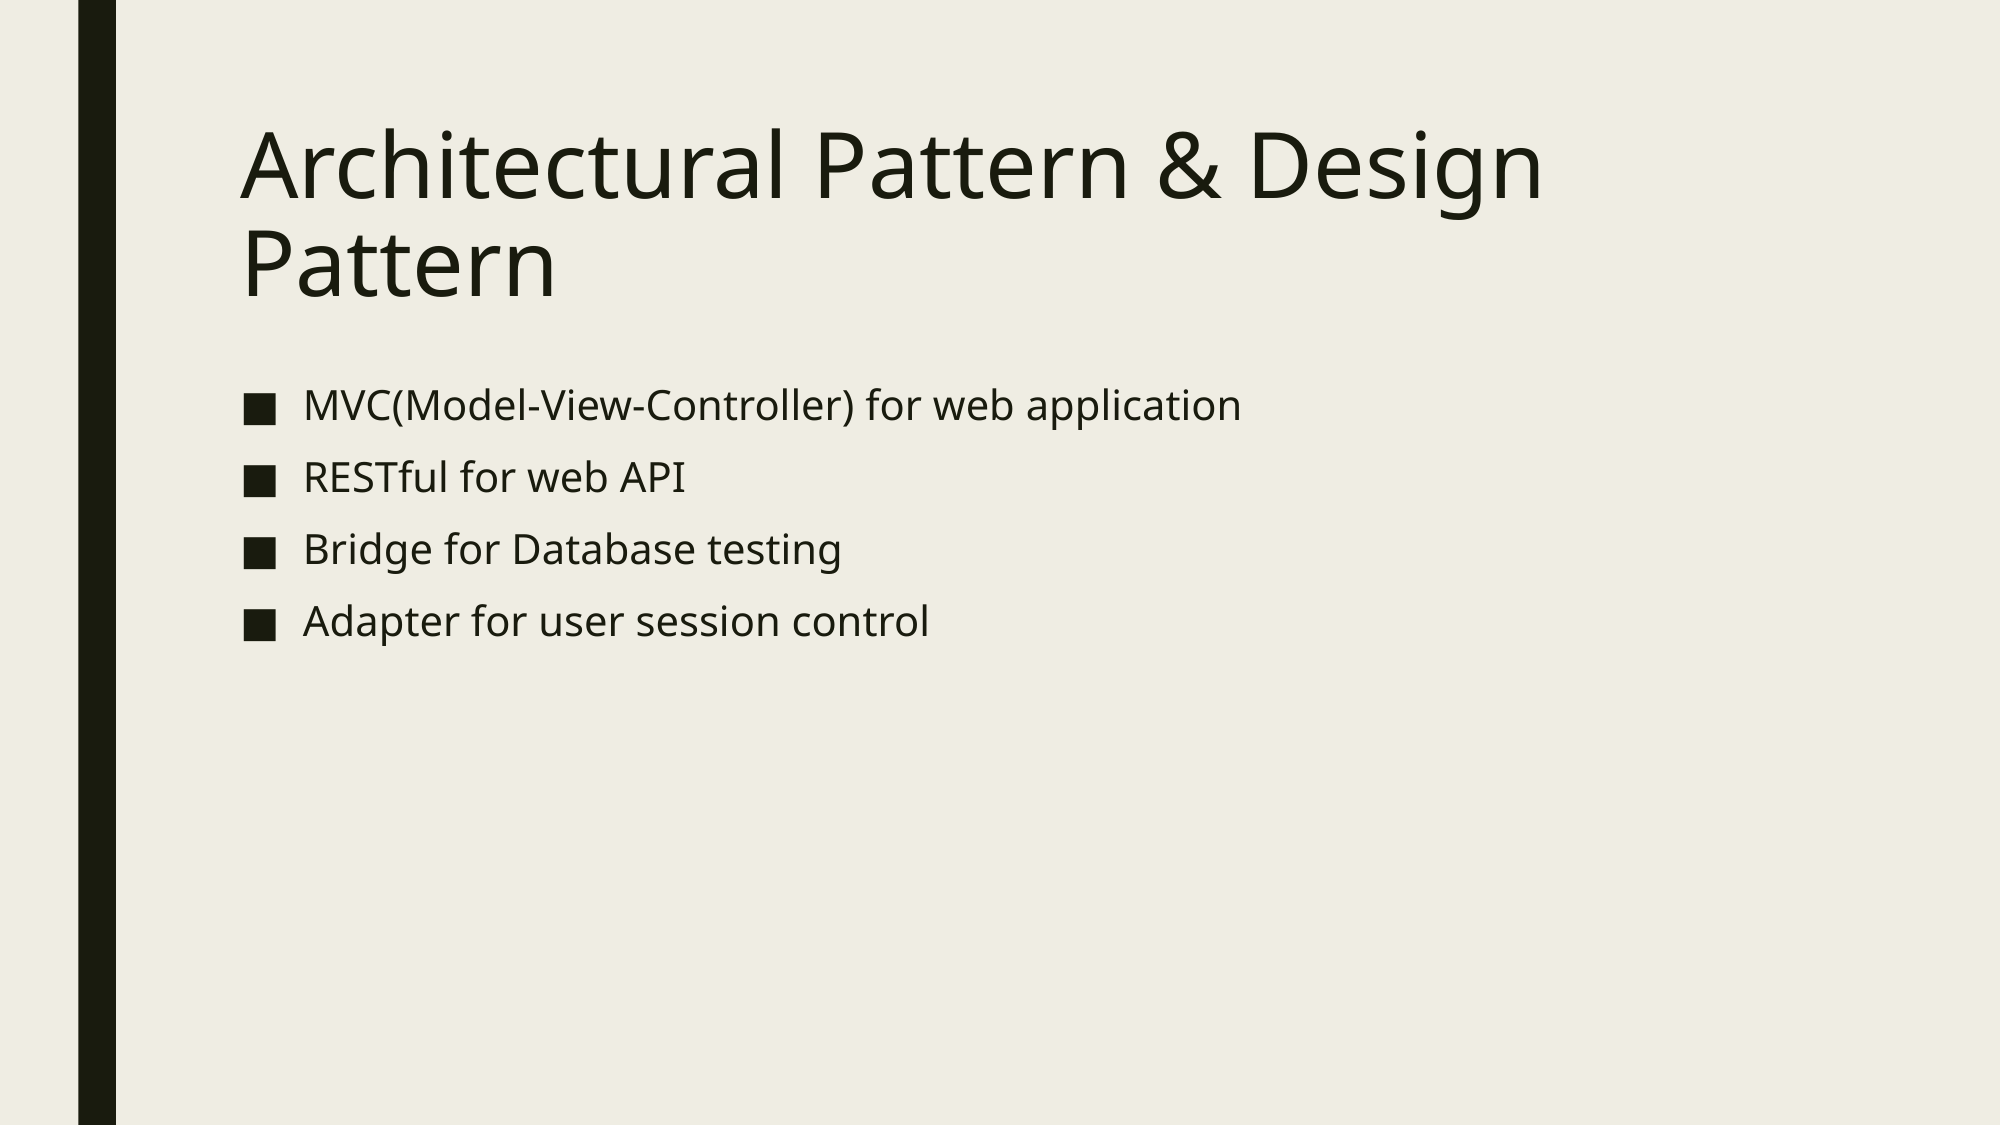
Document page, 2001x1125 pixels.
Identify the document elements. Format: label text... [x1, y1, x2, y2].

title Architectural Pattern & Design Pattern [225, 112, 1800, 357]
list MVC(Model-View-Controller) for web application RESTful for web API Bridge for Database testing Adapter for user session control [225, 375, 1800, 963]
